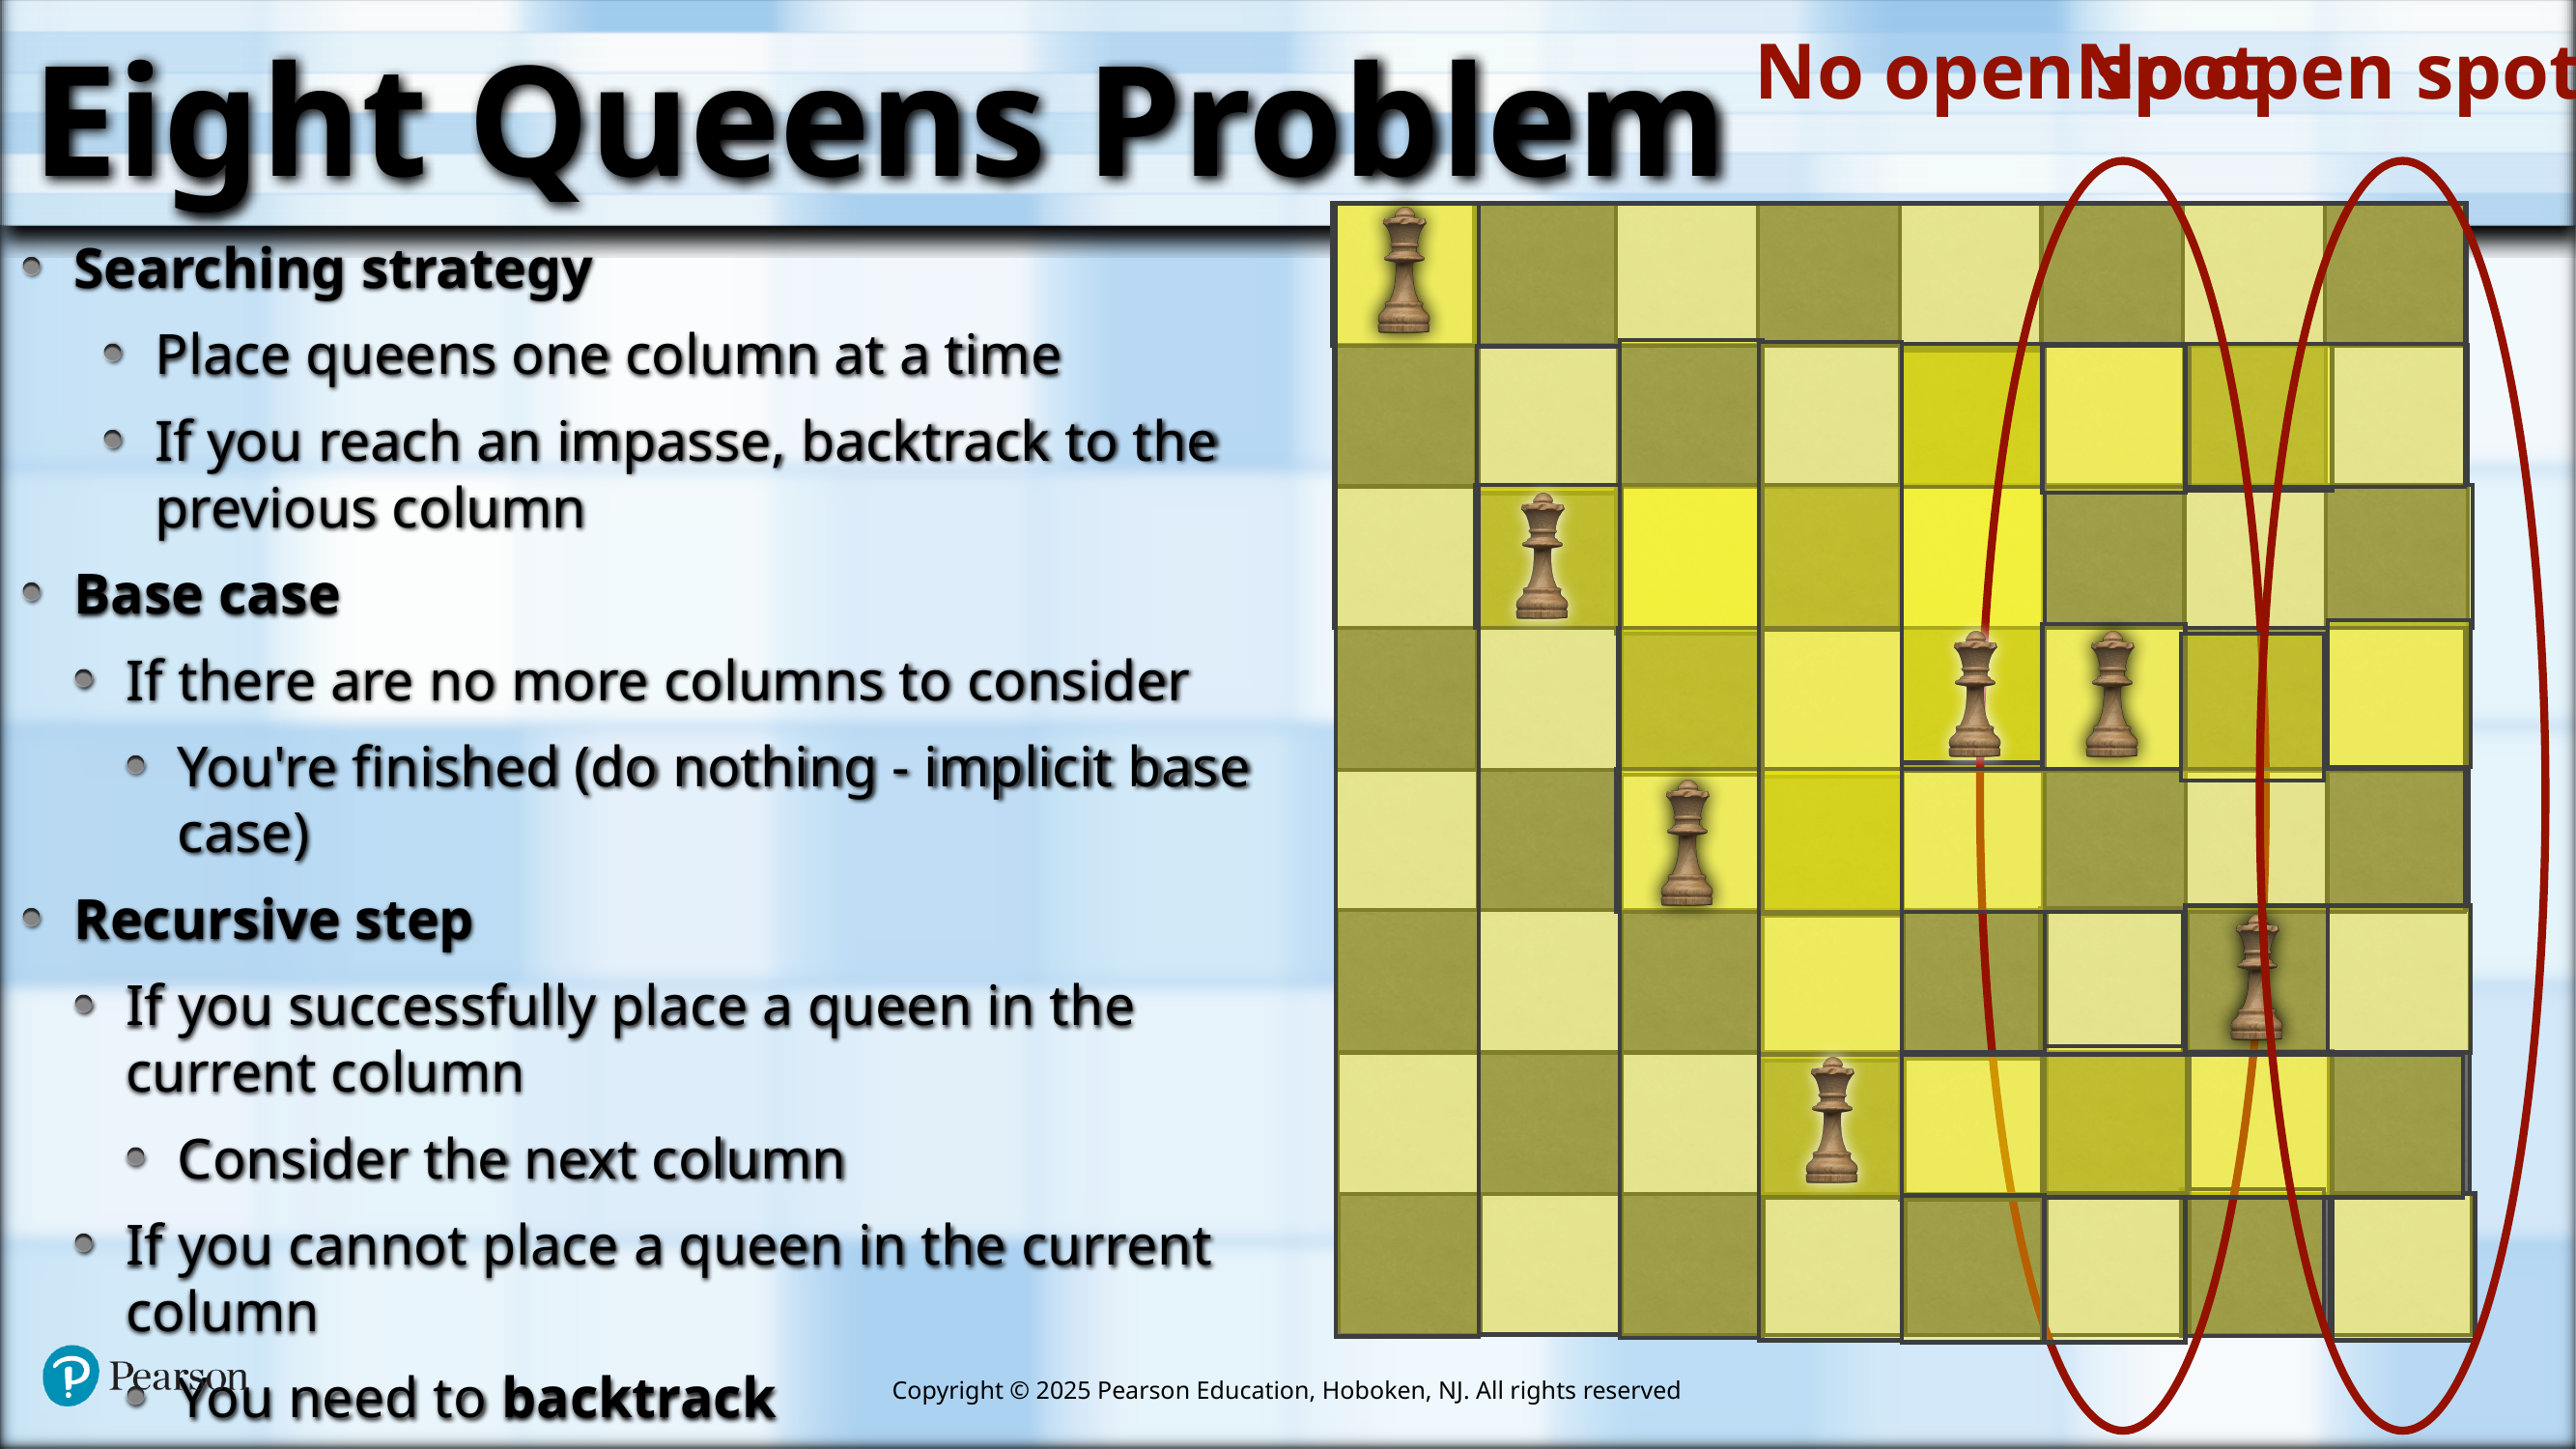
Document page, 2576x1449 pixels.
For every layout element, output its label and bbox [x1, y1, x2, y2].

text_box [1781, 1343, 2102, 1432]
picture [0, 0, 2576, 1449]
text_box [1474, 484, 1615, 1337]
text_box [1615, 339, 2102, 1343]
text_box [1331, 203, 1781, 1341]
text_box [1758, 341, 2102, 1343]
text_box [1781, 16, 2102, 339]
text_box [2102, 16, 2558, 1432]
